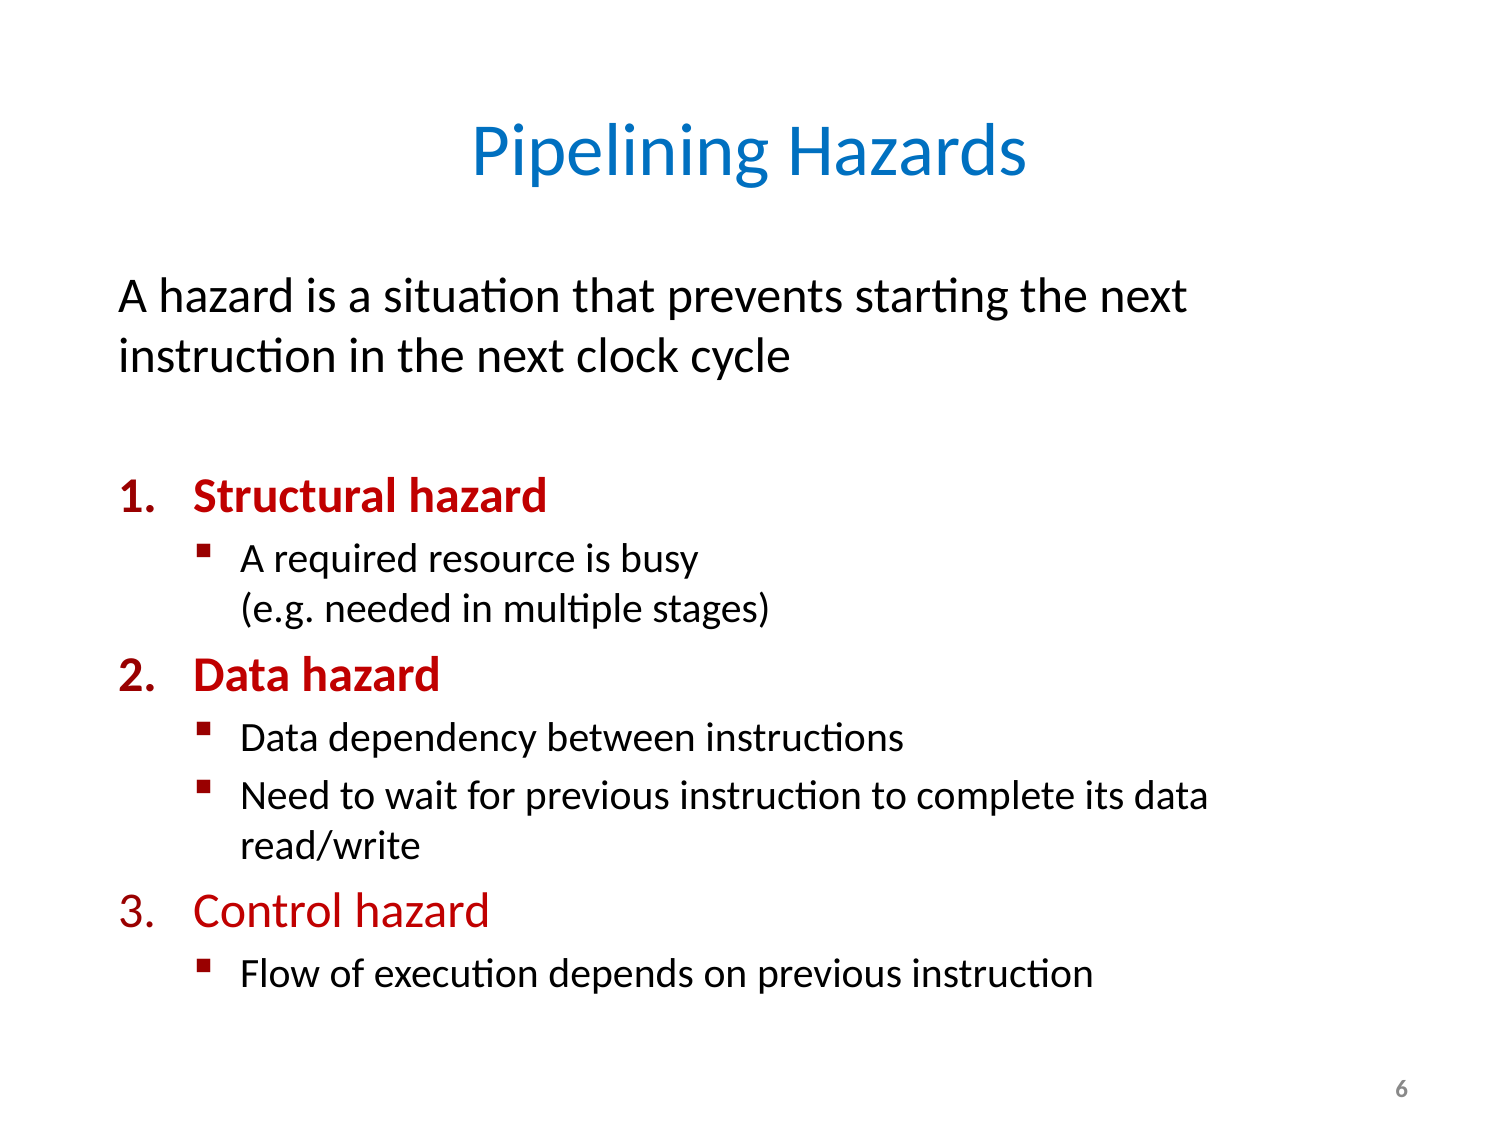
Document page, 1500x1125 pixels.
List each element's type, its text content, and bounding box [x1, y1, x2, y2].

title Pipelining Hazards [103, 59, 1397, 232]
list A hazard is a situation that prevents starting the next instruction in the next clock cycle Structural hazard A required resource is busy (e.g. needed in multiple stages) Data hazard Data dependency between instructions Need to wait for previous instruction to complete its data read/write Control hazard Flow of execution depends on previous instruction [103, 255, 1397, 1014]
